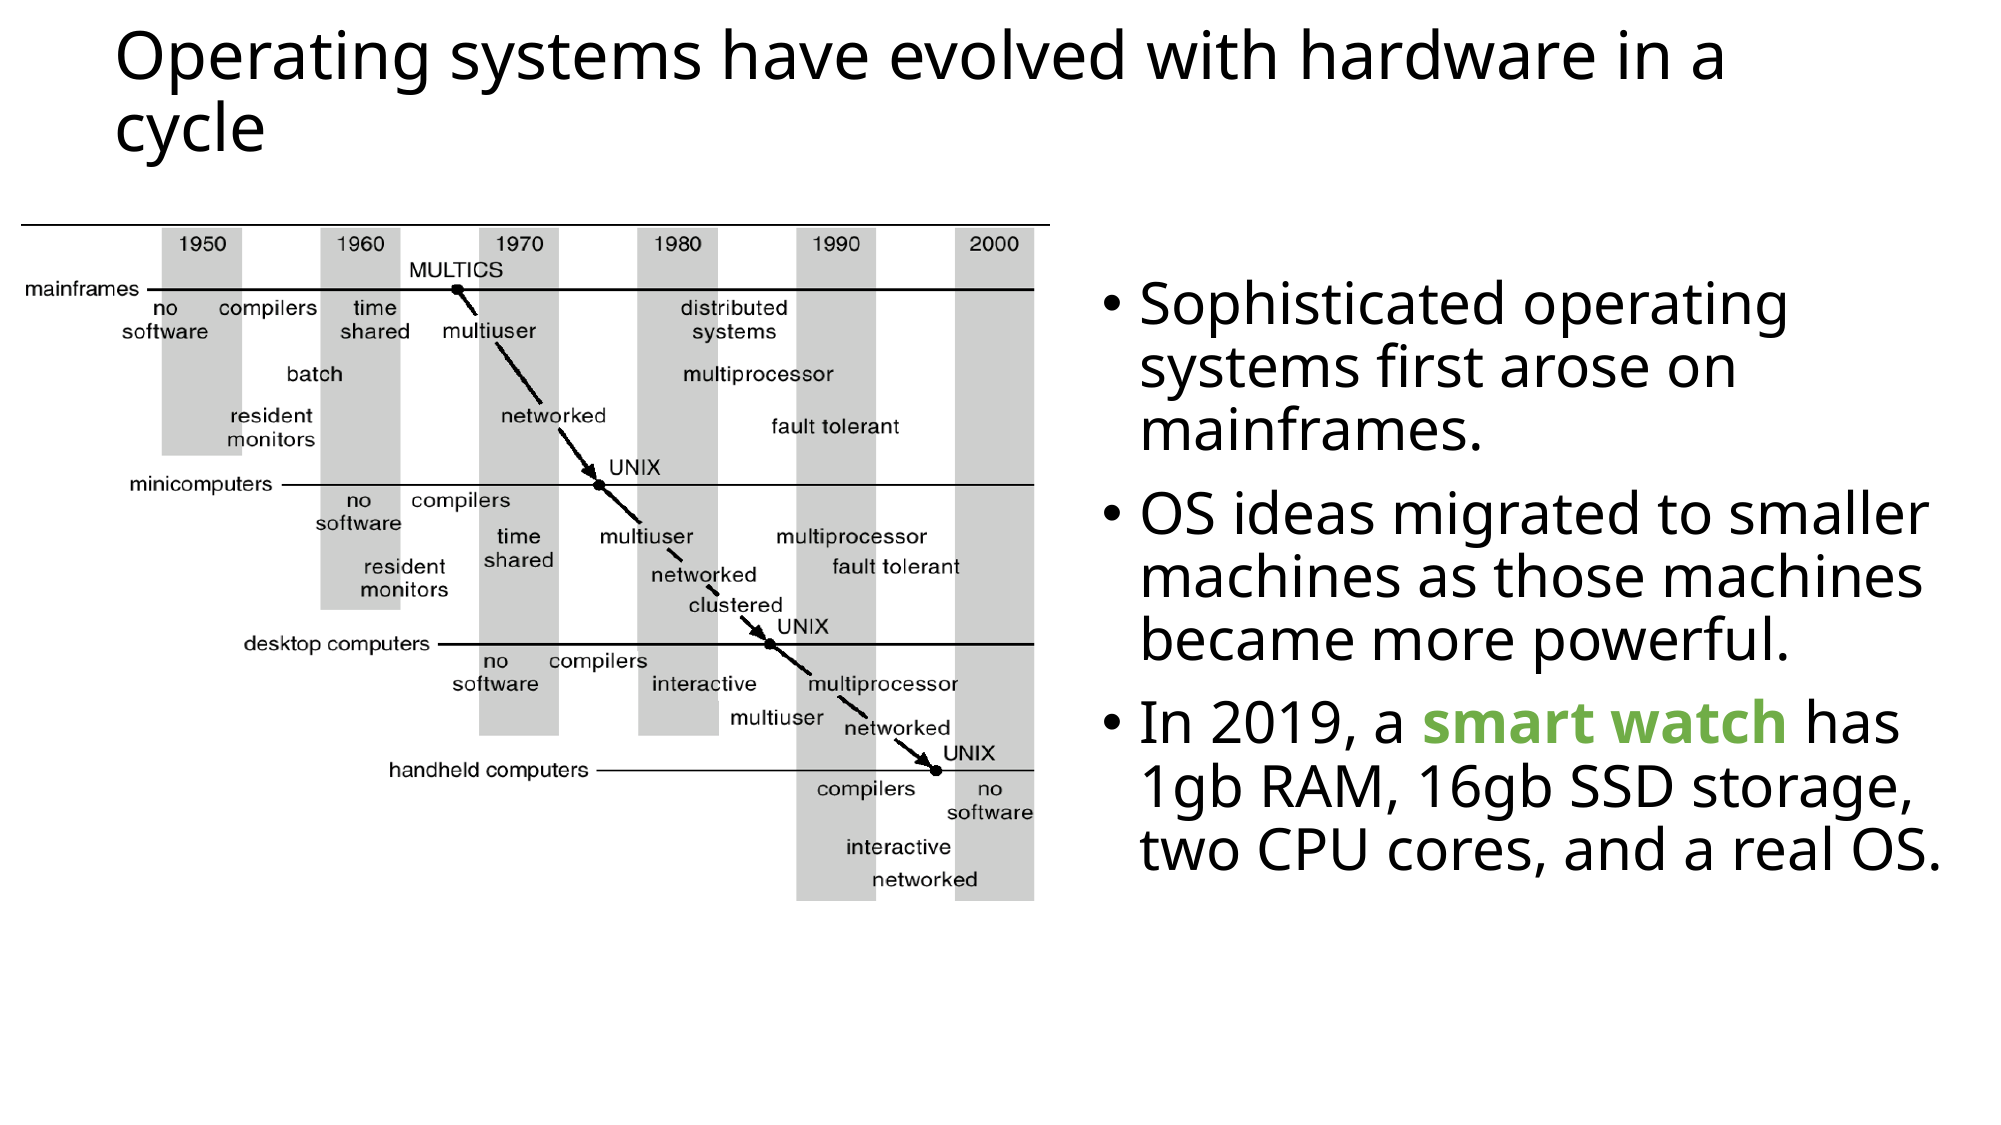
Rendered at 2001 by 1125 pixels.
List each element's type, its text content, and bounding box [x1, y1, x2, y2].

title Operating systems have evolved with hardware in a cycle [99, 37, 1900, 150]
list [21, 224, 1050, 901]
list Sophisticated operating systems first arose on mainframes. OS ideas migrated to smaller machines as those machines became more powerful. In 2019, a smart watch has 1gb RAM, 16gb SSD storage, two CPU cores, and a real OS. [1086, 266, 1979, 998]
